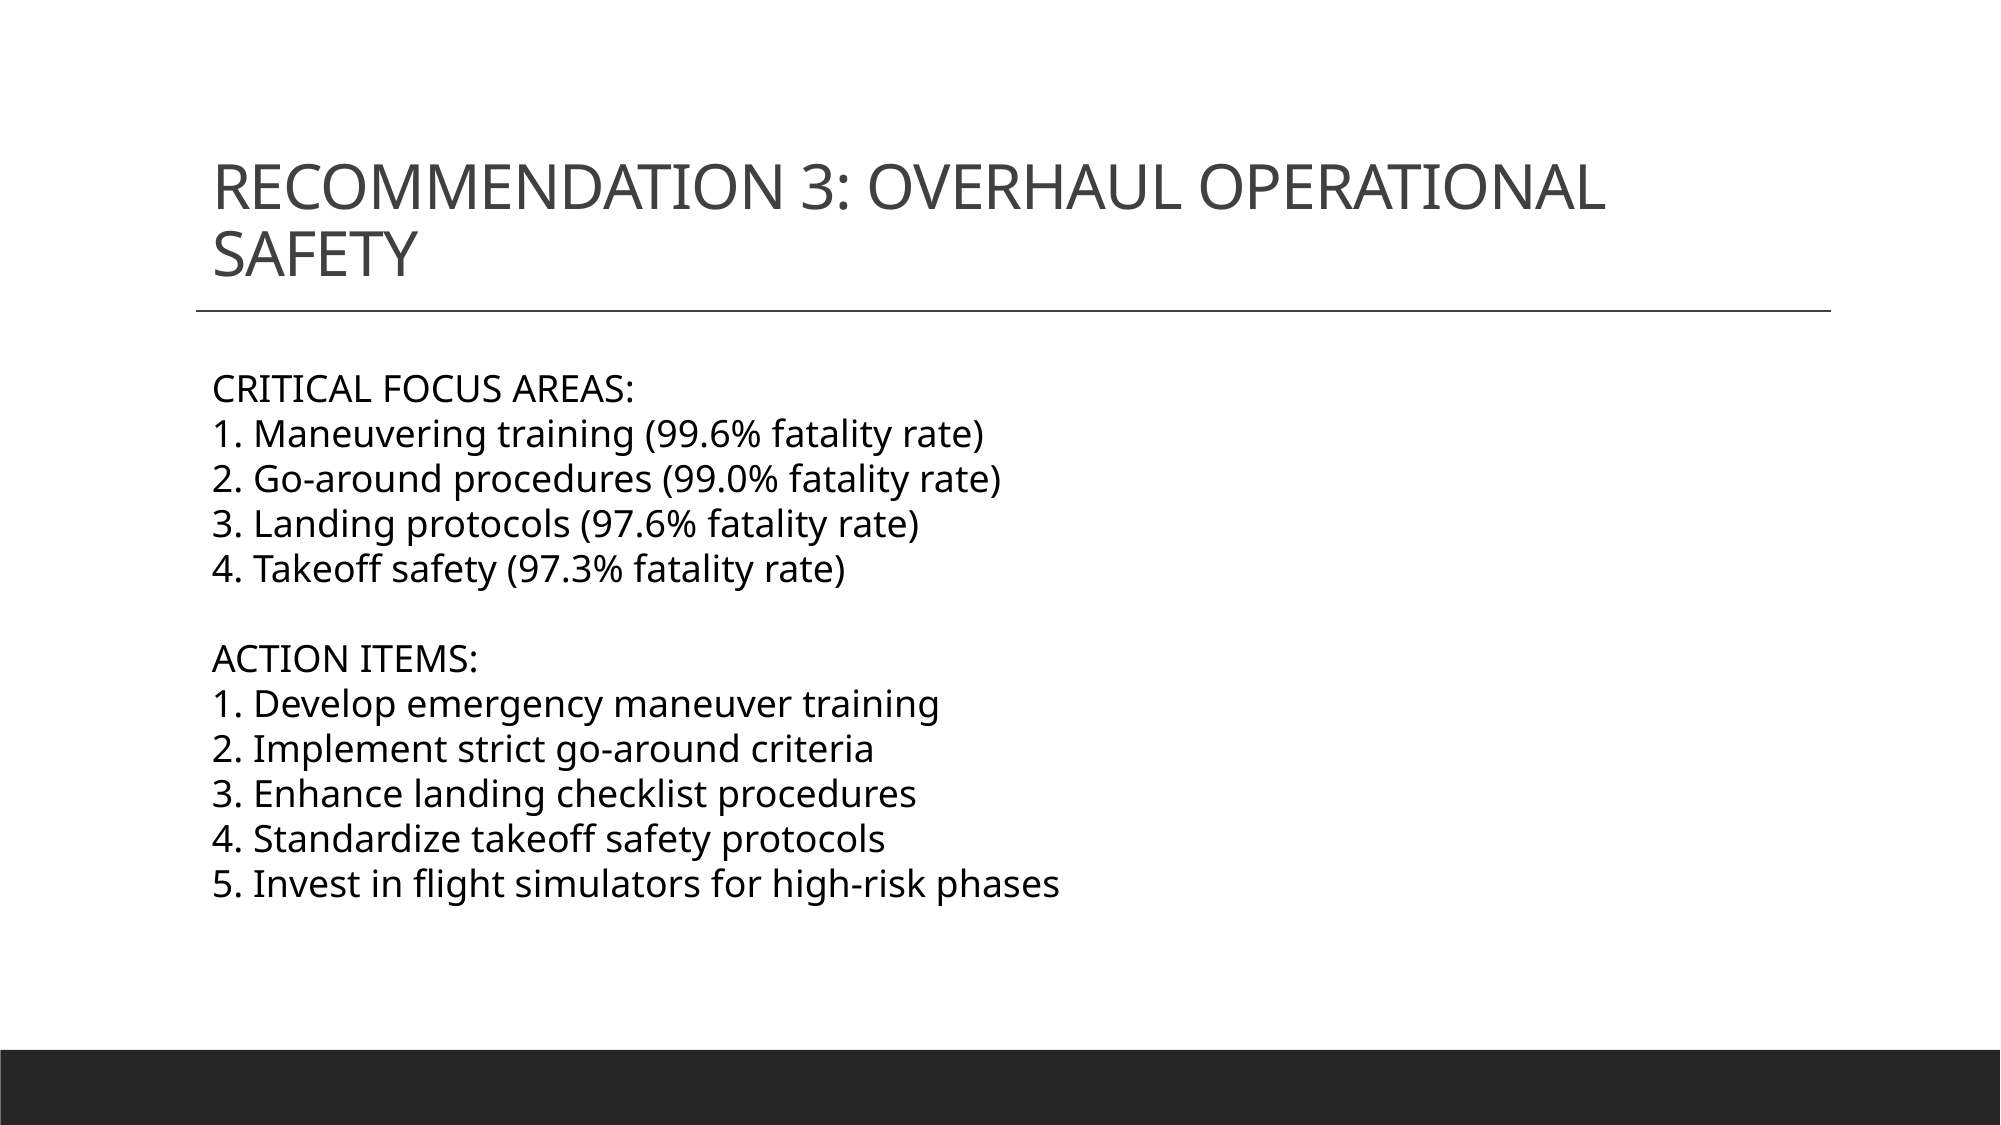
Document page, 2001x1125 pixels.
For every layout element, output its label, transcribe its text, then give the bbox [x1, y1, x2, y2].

text_box CRITICAL FOCUS AREAS: 1. Maneuvering training (99.6% fatality rate) 2. Go-around procedures (99.0% fatality rate) 3. Landing protocols (97.6% fatality rate) 4. Takeoff safety (97.3% fatality rate) ACTION ITEMS: 1. Develop emergency maneuver training 2. Implement strict go-around criteria 3. Enhance landing checklist procedures 4. Standardize takeoff safety protocols 5. Invest in flight simulators for high-risk phases [197, 357, 1840, 912]
title RECOMMENDATION 3: OVERHAUL OPERATIONAL SAFETY [197, 157, 1808, 298]
